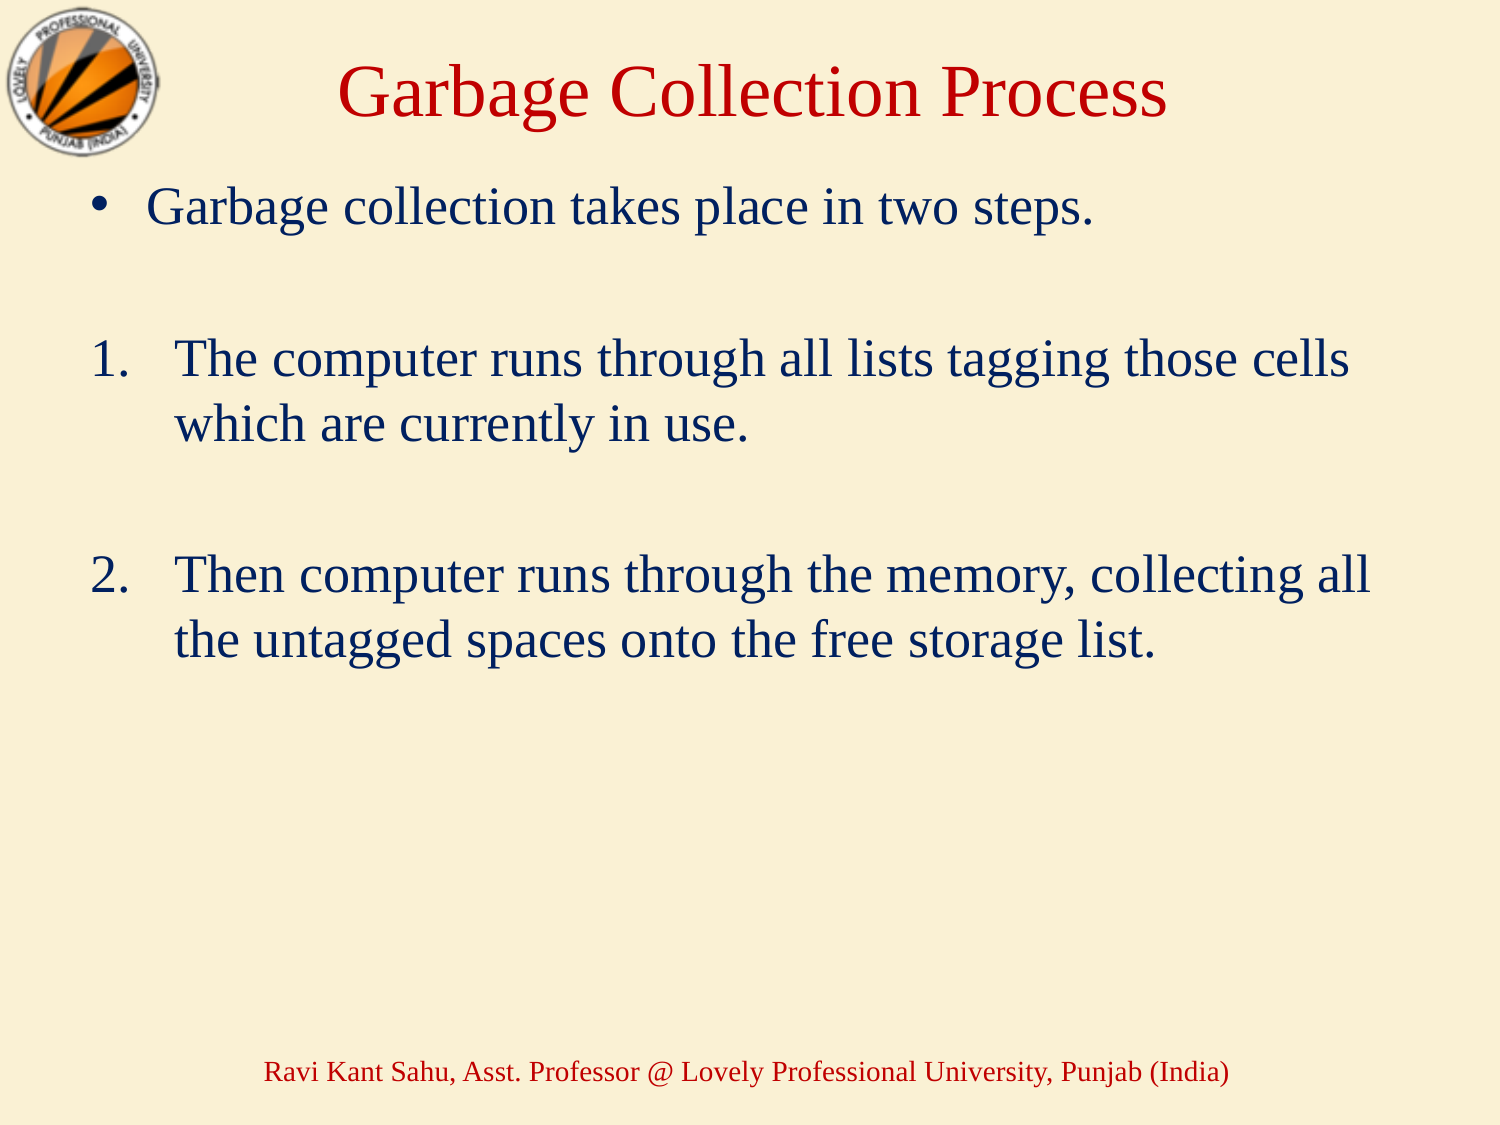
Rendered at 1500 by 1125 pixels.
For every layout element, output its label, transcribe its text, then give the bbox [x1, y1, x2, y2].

footer Ravi Kant Sahu, Asst. Professor @ Lovely Professional University, Punjab (India) [125, 1040, 1370, 1100]
picture [0, 0, 163, 163]
title Garbage Collection Process [163, 0, 1425, 162]
list Garbage collection takes place in two steps. The computer runs through all lists tagging those cells which are currently in use. Then computer runs through the memory, collecting all the untagged spaces onto the free storage list. [75, 162, 1450, 1025]
